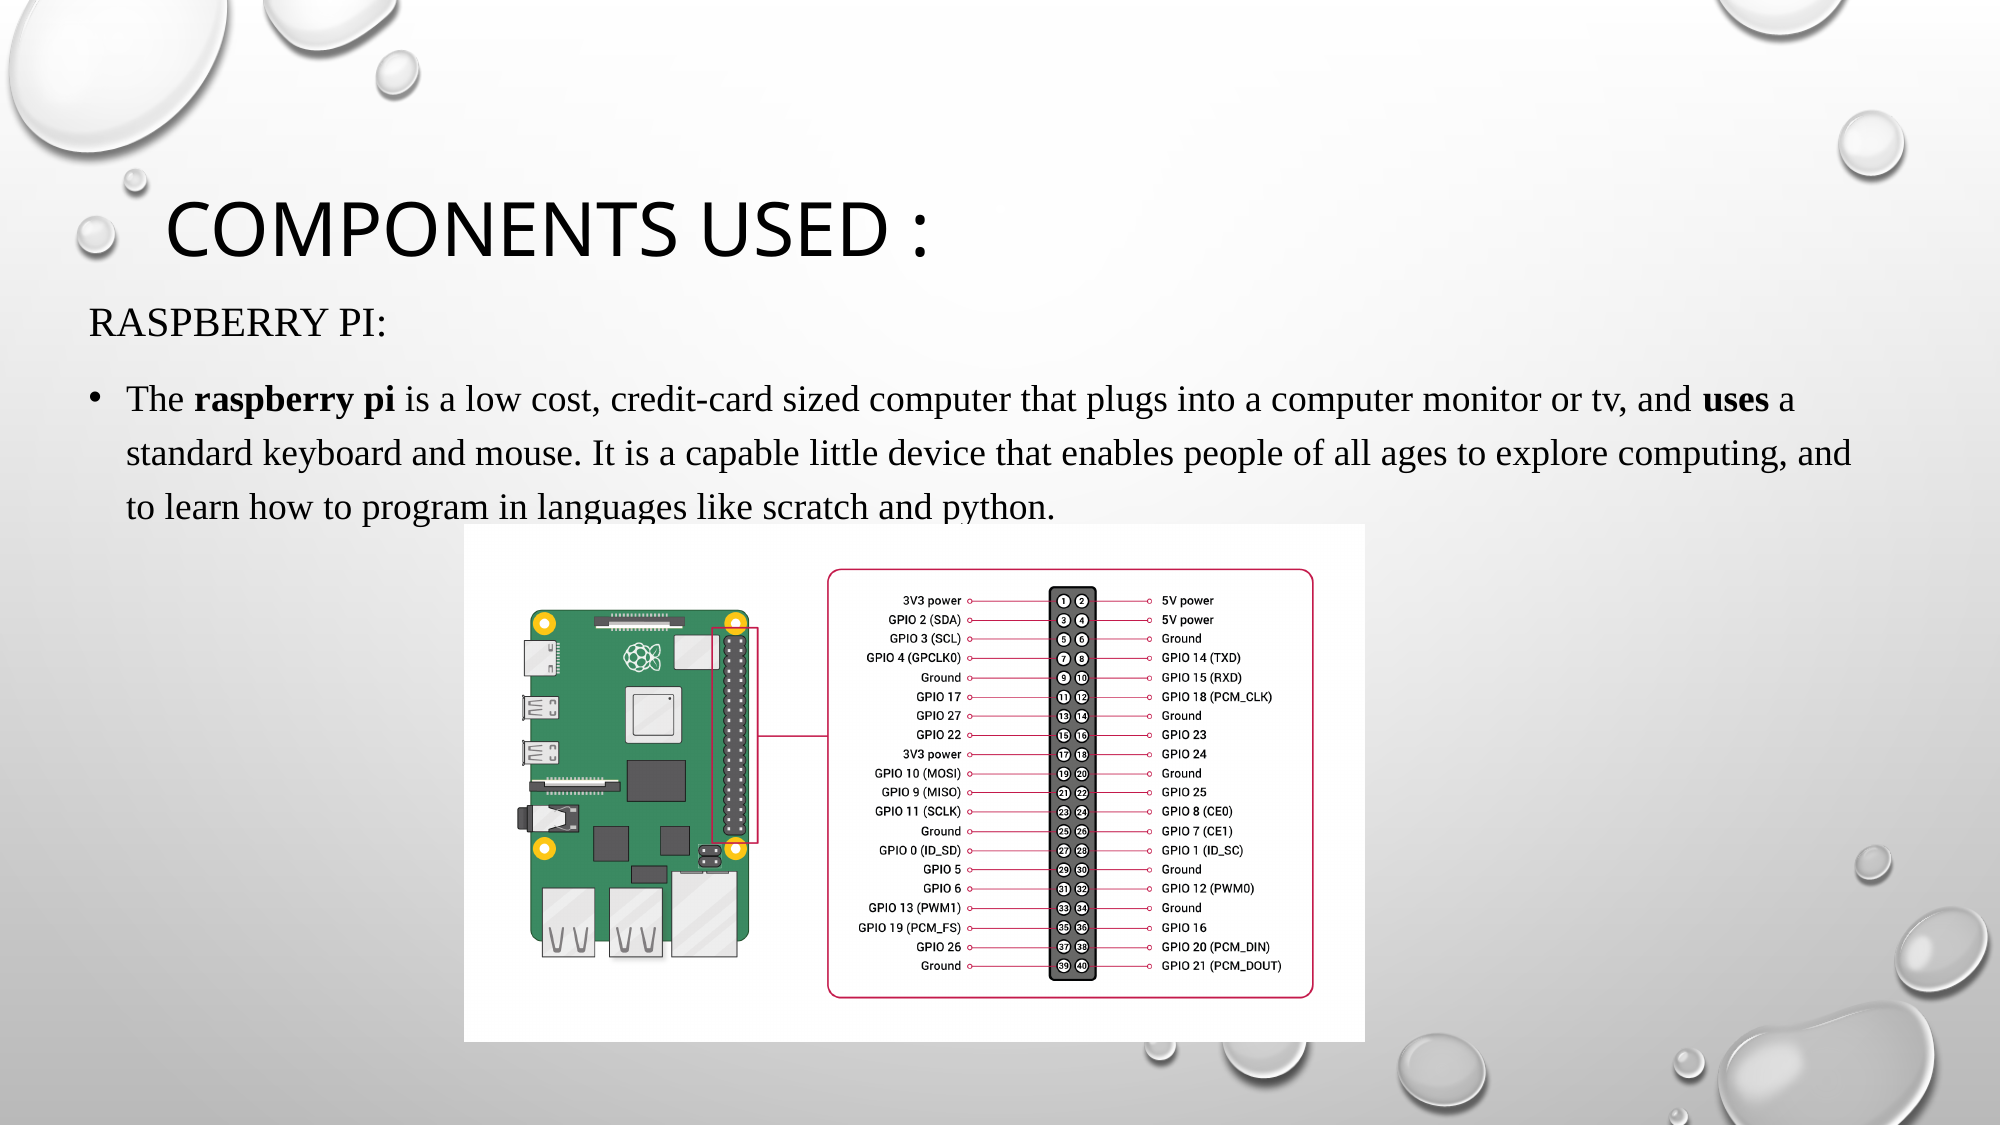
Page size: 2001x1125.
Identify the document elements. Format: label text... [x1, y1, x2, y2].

title Components used : [149, 101, 1851, 276]
list Raspberry pi: The raspberry pi is a low cost, credit-card sized computer that plugs into a computer monitor or tv, and uses a standard keyboard and mouse. It is a capable little device that enables people of all ages to explore computing, and to learn how to program in languages like scratch and python. [73, 276, 1901, 1078]
picture [0, 0, 2000, 1125]
